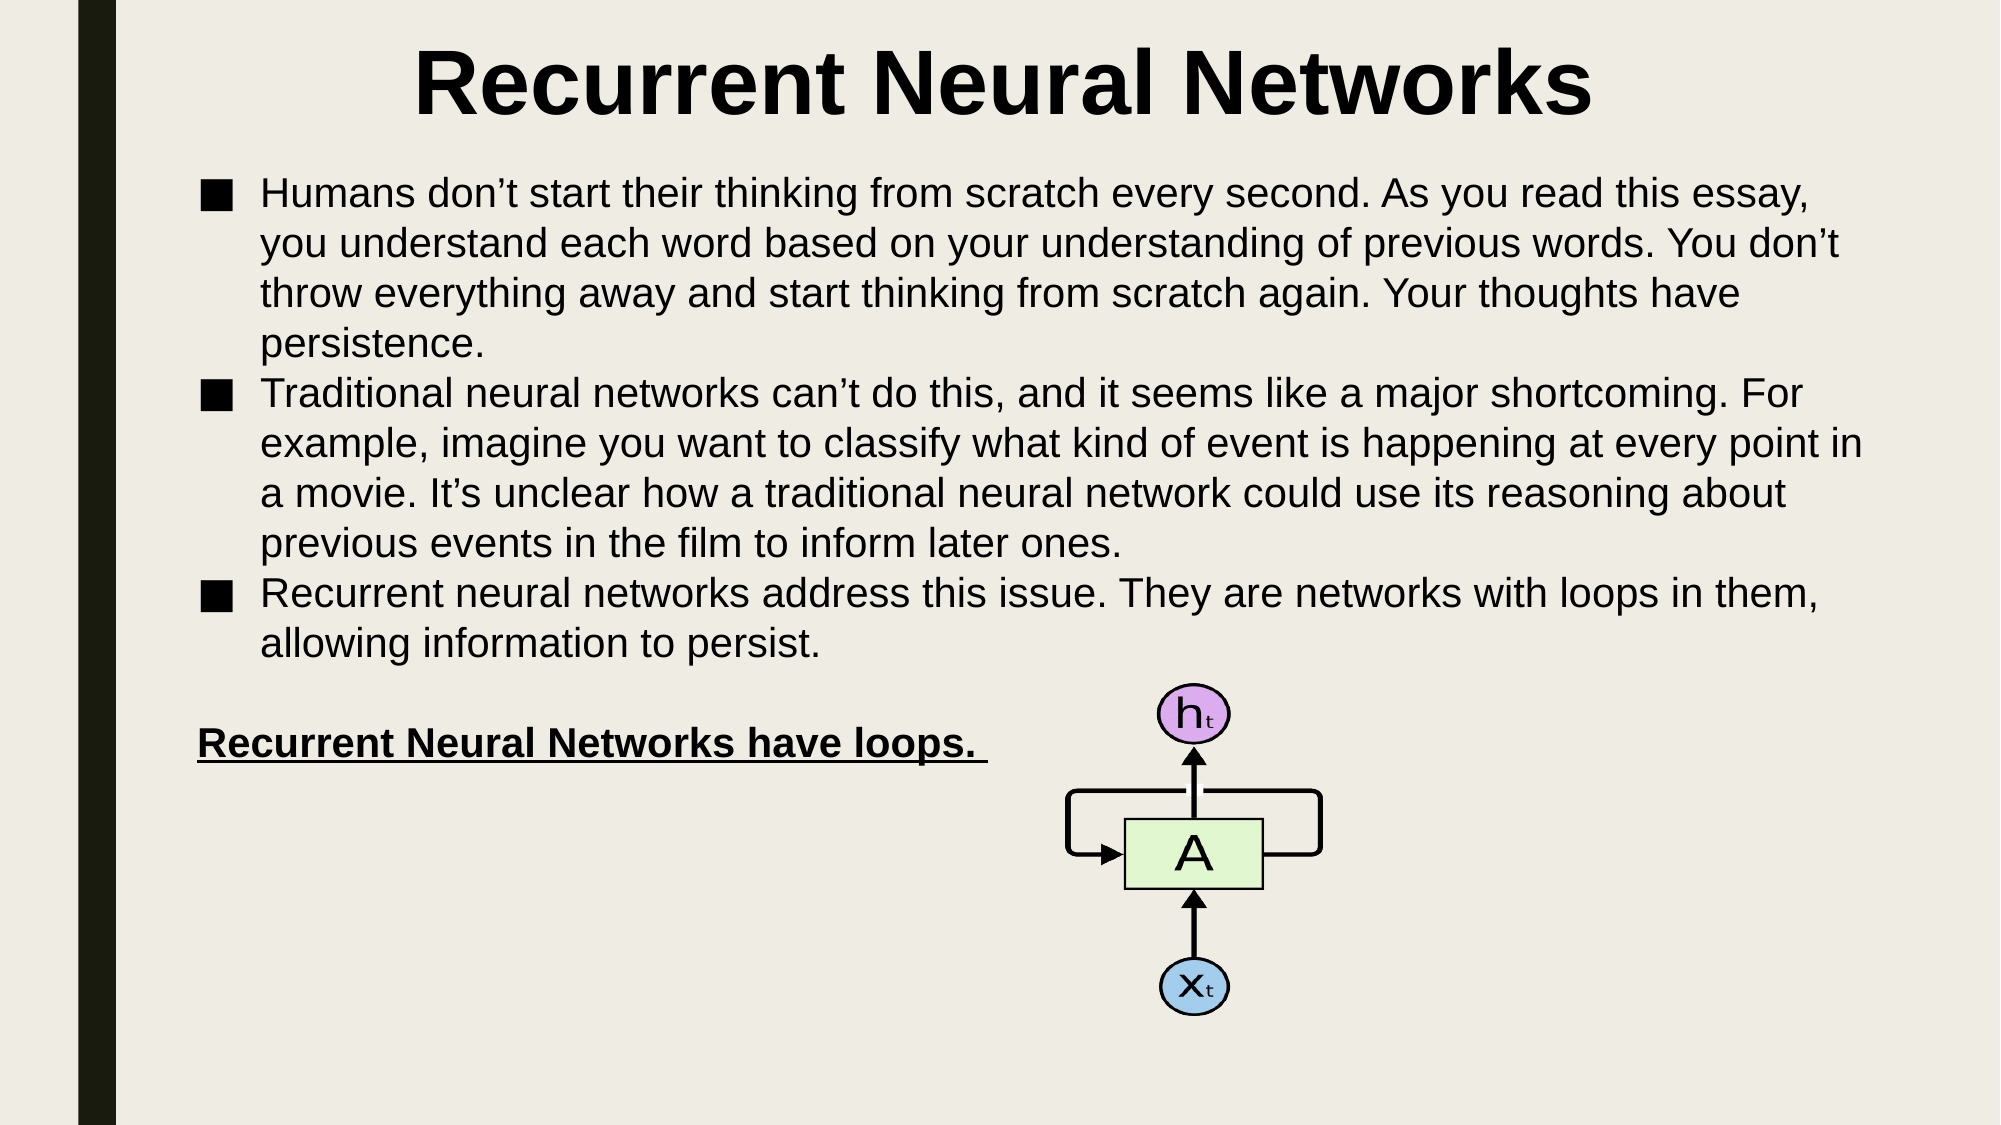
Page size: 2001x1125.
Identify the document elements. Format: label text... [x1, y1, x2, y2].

picture [1065, 683, 1323, 1016]
list Humans don’t start their thinking from scratch every second. As you read this essay, you understand each word based on your understanding of previous words. You don’t throw everything away and start thinking from scratch again. Your thoughts have persistence. Traditional neural networks can’t do this, and it seems like a major shortcoming. For example, imagine you want to classify what kind of event is happening at every point in a movie. It’s unclear how a traditional neural network could use its reasoning about previous events in the film to inform later ones. Recurrent neural networks address this issue. They are networks with loops in them, allowing information to persist. Recurrent Neural Networks have loops. [182, 157, 1898, 873]
title Recurrent Neural Networks [398, 15, 1974, 158]
